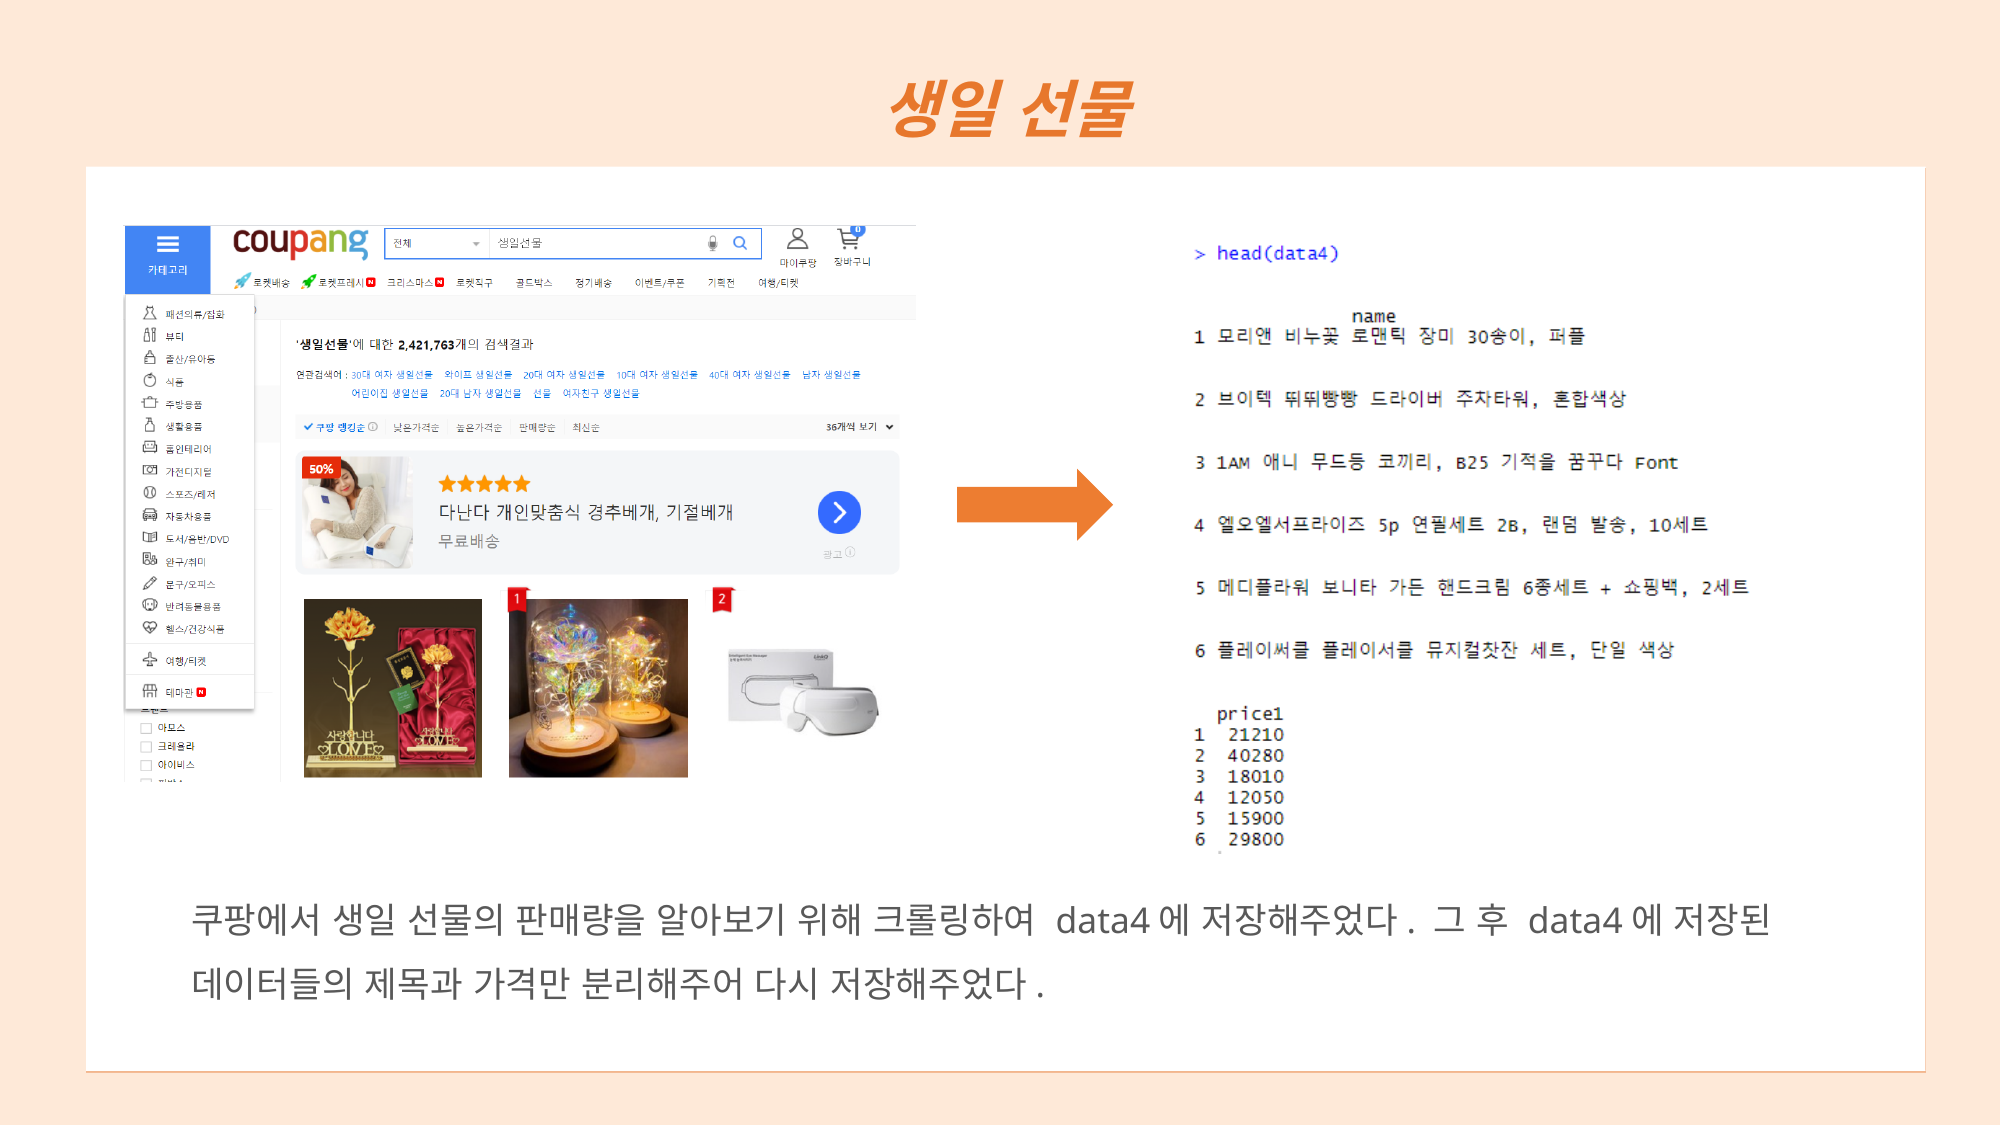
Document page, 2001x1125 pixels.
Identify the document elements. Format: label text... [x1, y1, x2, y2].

text_box 쿠팡에서 생일 선물의 판매량을 알아보기 위해 크롤링하여 data4에 저장해주었다. 그 후 data4에 저장된 데이터들의 제목과 가격만 분리해주어 다시 저장해주었다. [176, 869, 1882, 1013]
text_box [957, 468, 1114, 541]
picture [123, 225, 916, 782]
picture [1192, 243, 1759, 855]
text_box 생일 선물 [505, 24, 1506, 153]
text_box [85, 166, 1927, 1072]
